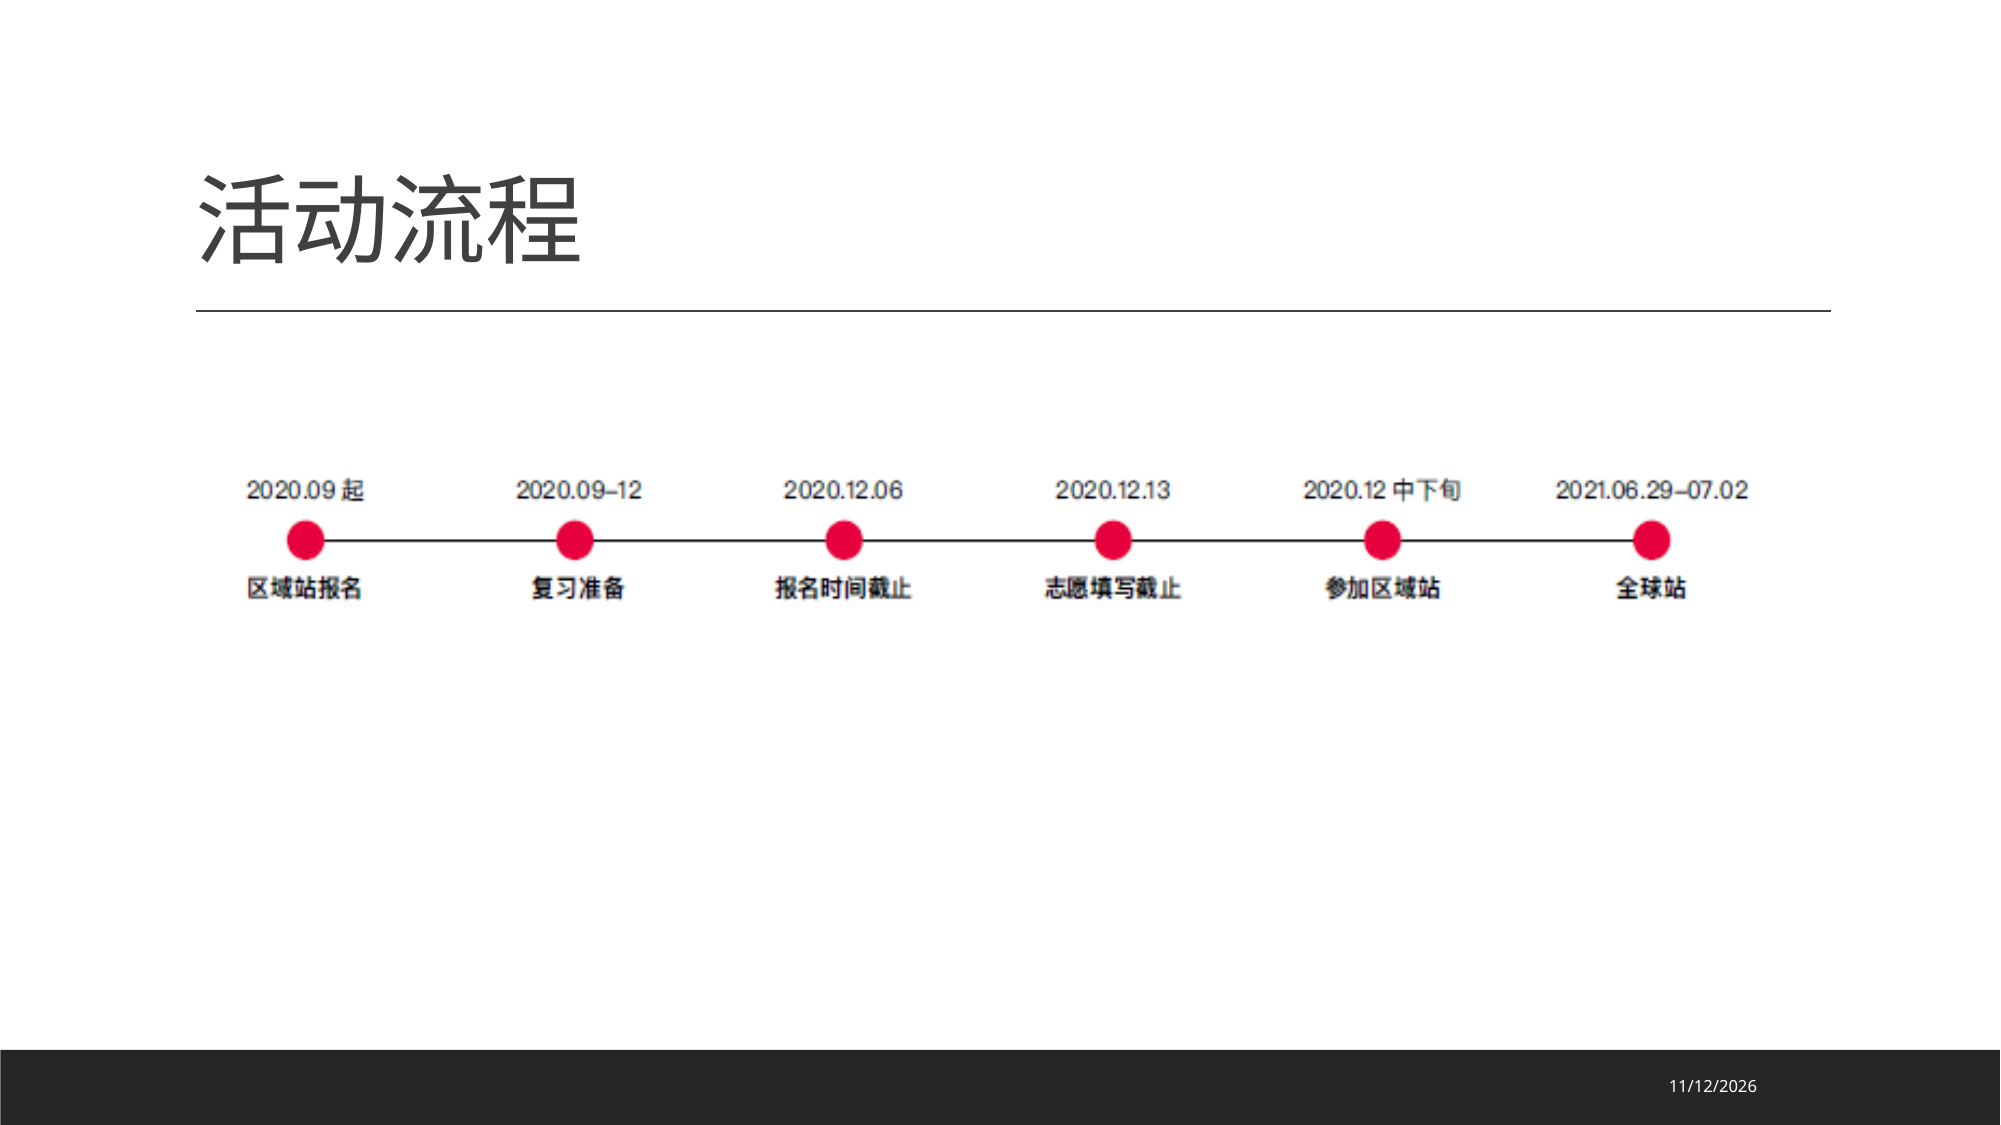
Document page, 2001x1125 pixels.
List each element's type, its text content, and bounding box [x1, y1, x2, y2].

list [179, 429, 1831, 696]
title 活动流程 [180, 47, 1830, 285]
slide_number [1348, 1057, 1773, 1118]
